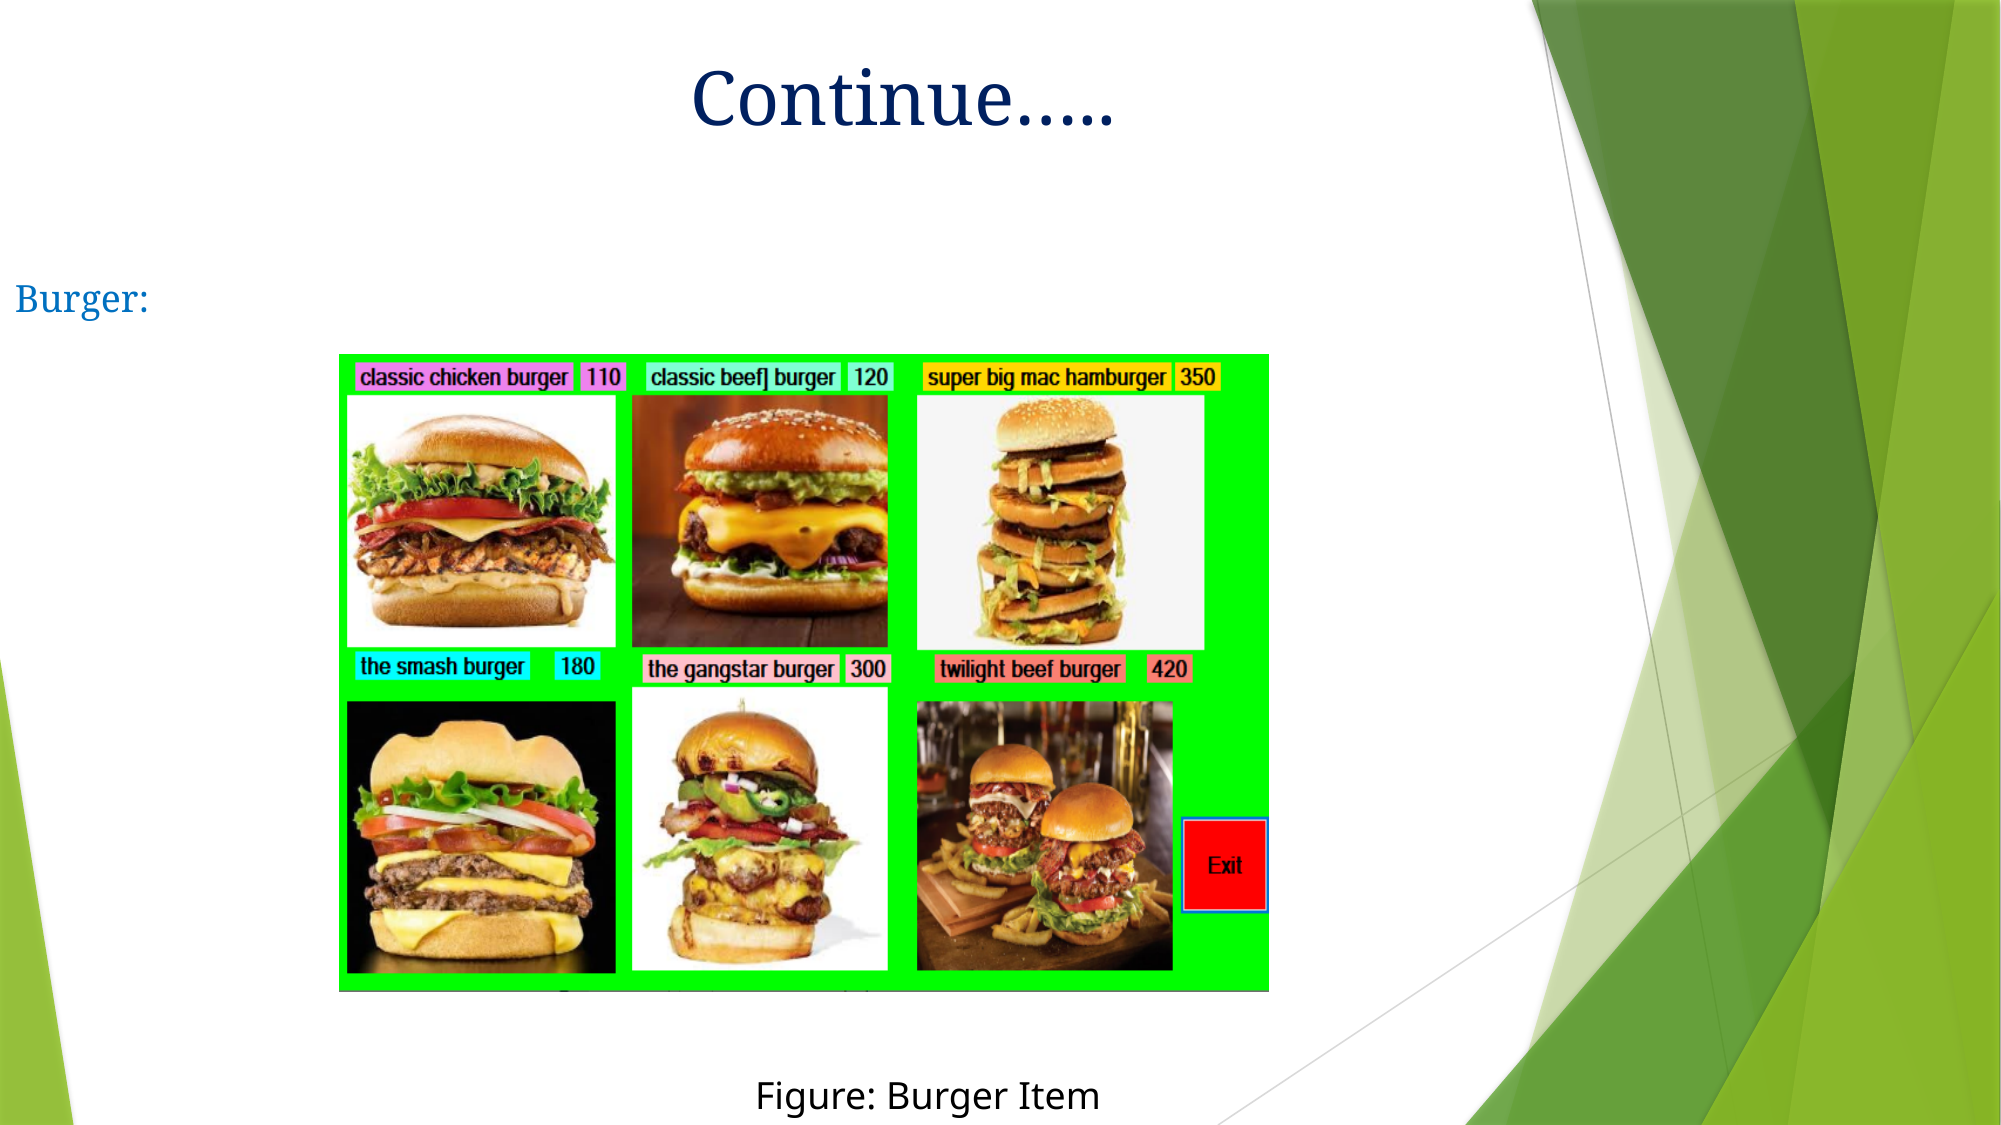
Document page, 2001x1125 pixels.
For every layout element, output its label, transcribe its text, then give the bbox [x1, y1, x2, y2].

title Continue….. [187, 42, 1620, 236]
text_box Figure: Burger Item [740, 1064, 1120, 1125]
text_box Burger: [0, 267, 272, 327]
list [339, 353, 1269, 992]
